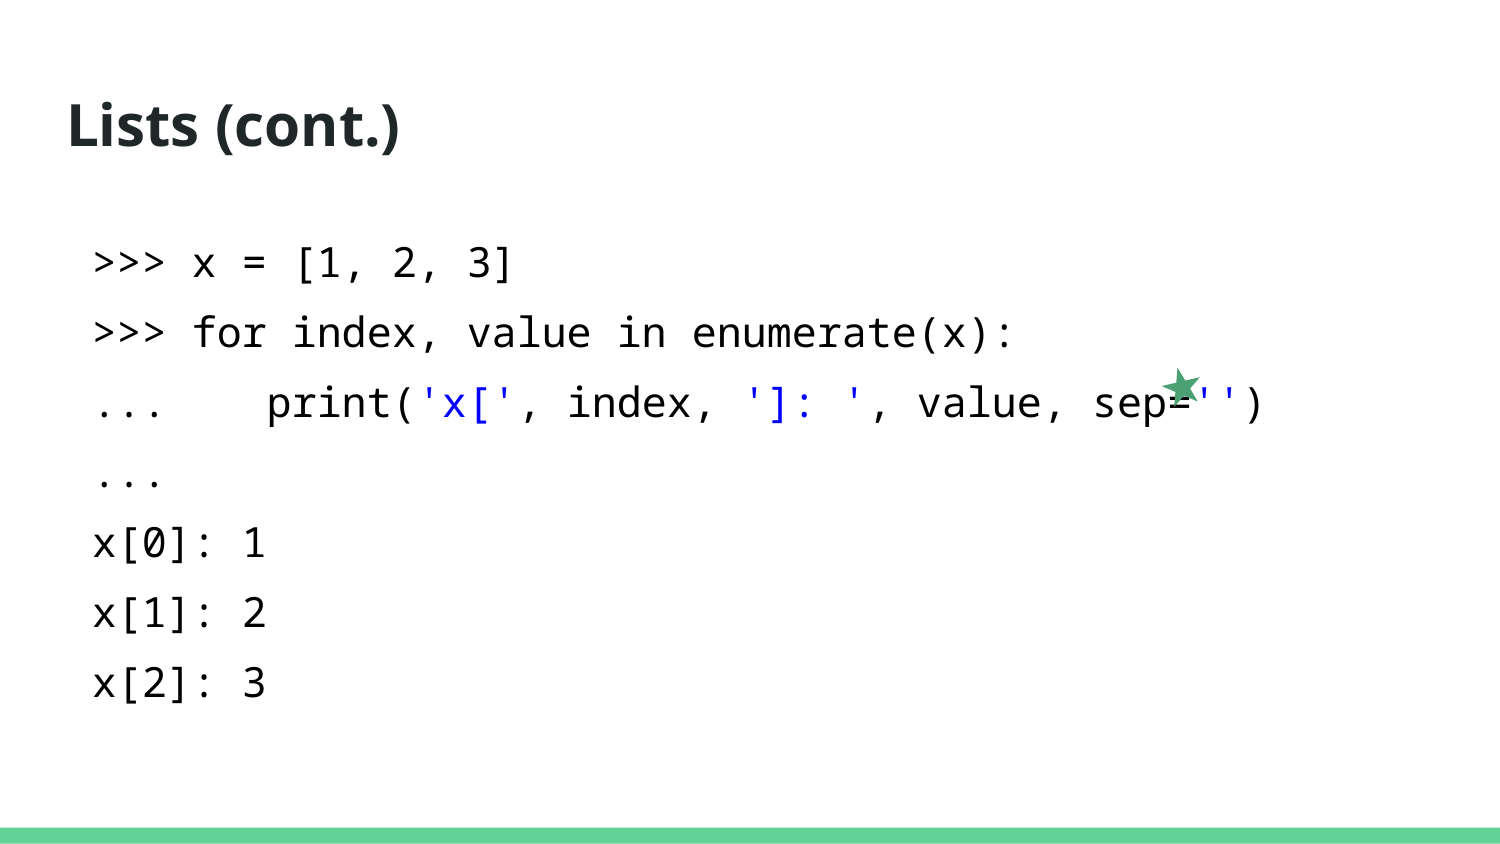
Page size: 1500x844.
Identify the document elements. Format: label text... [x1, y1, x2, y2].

text_box [1161, 367, 1200, 407]
title Lists (cont.) [51, 72, 1449, 167]
list >>> x = [1, 2, 3] >>> for index, value in enumerate(x): ... print('x[', index, ']: ', value, sep='') ... x[0]: 1 x[1]: 2 x[2]: 3 [76, 213, 1483, 786]
